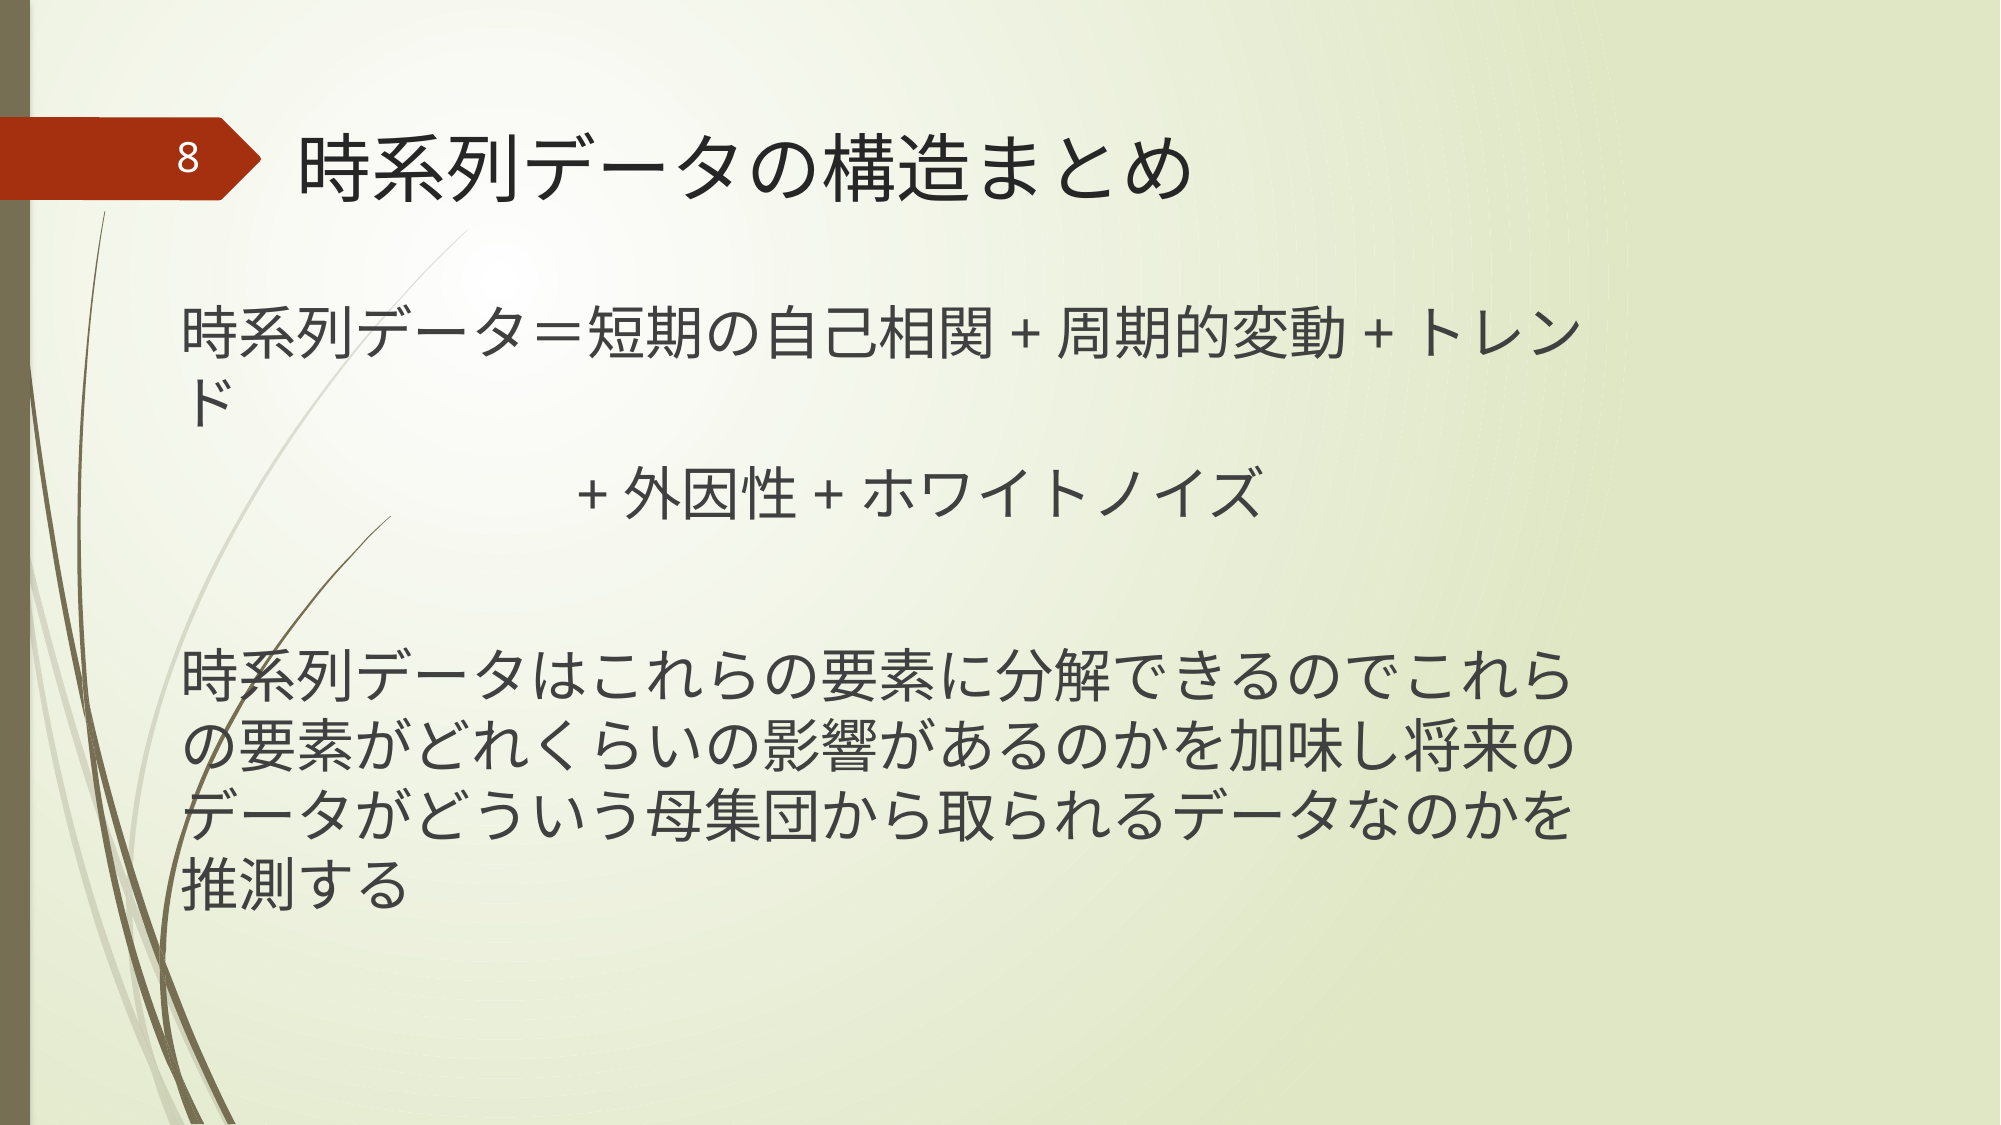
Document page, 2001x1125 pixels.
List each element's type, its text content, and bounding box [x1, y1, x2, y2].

title 時系列データの構造まとめ [281, 113, 1744, 324]
list 時系列データ＝短期の自己相関+周期的変動+トレンド +外因性+ホワイトノイズ 時系列データはこれらの要素に分解できるのでこれらの要素がどれくらいの影響があるのかを加味し将来のデータがどういう母集団から取られるデータなのかを推測する [165, 288, 1628, 909]
slide_number 8 [87, 129, 216, 190]
